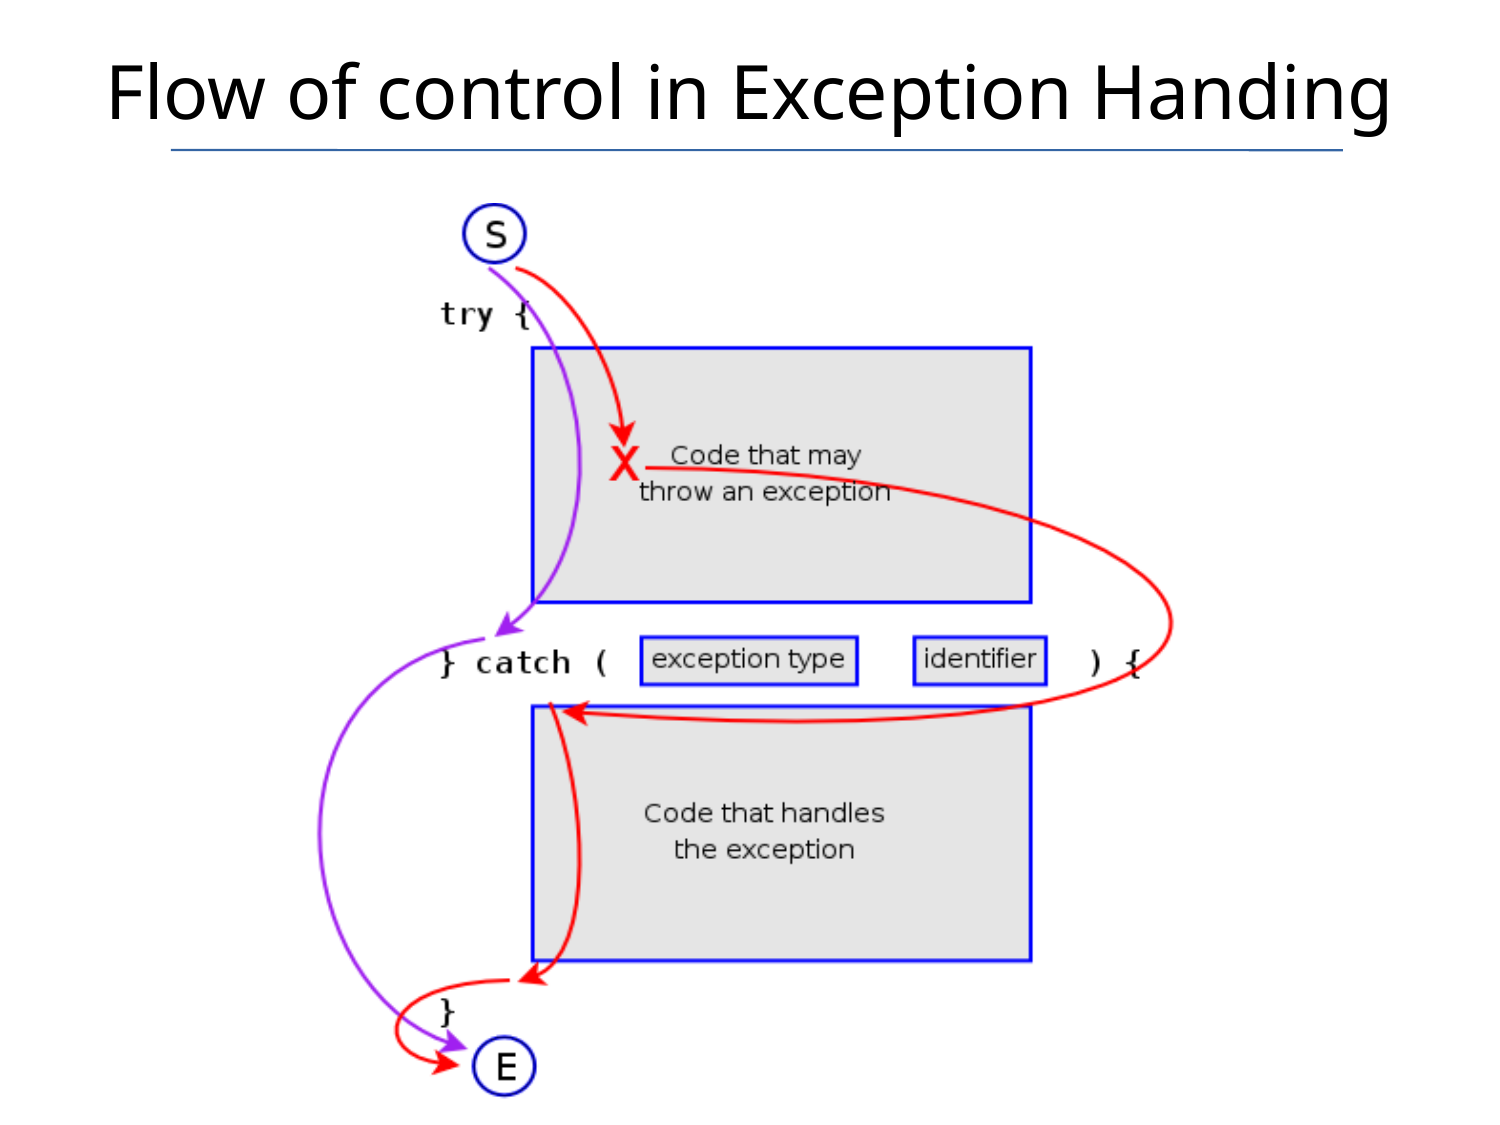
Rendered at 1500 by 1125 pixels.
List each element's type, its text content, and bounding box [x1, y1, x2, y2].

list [300, 195, 1175, 1114]
title Flow of control in Exception Handing [74, 0, 1426, 179]
